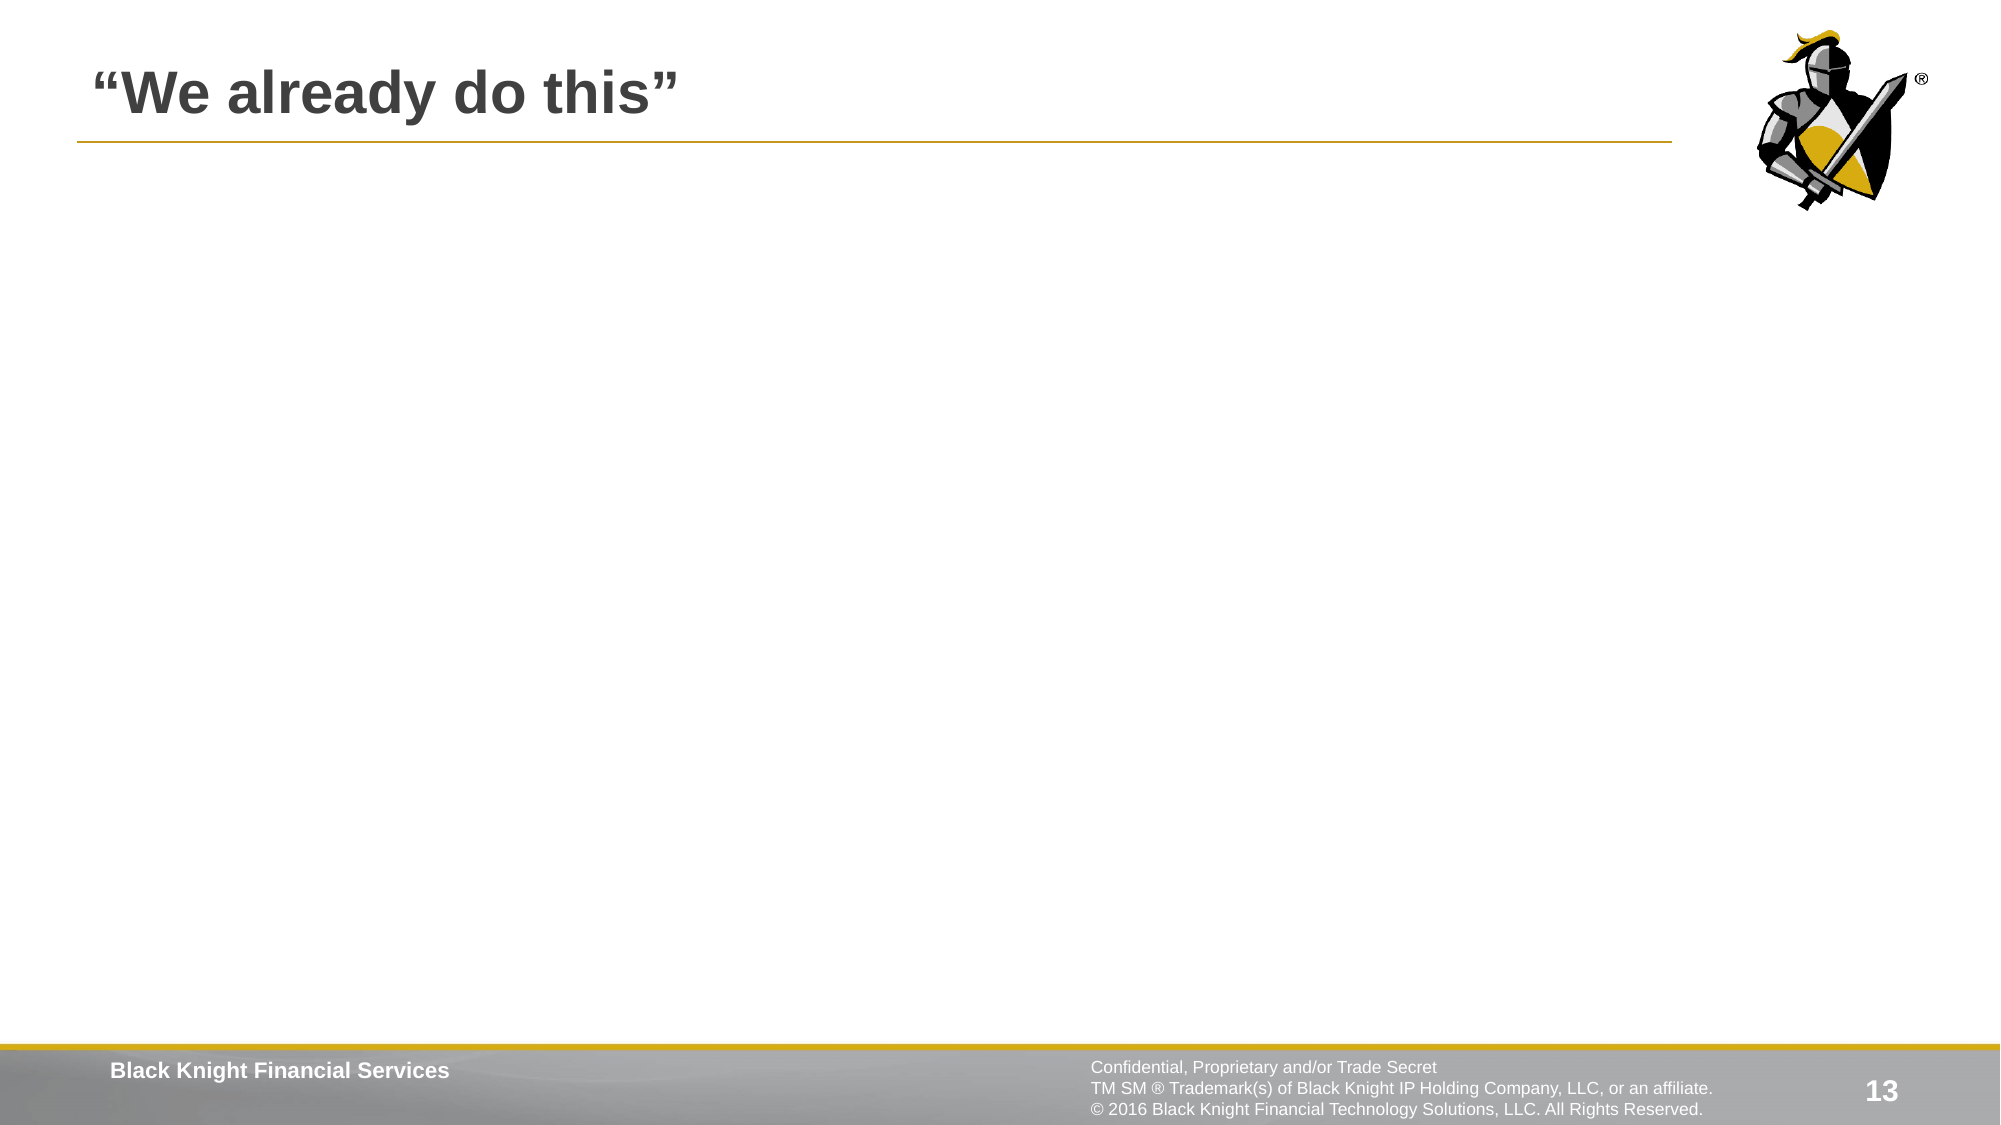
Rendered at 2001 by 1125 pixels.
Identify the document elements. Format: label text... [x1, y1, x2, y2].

title “We already do this” [77, 37, 1673, 143]
picture [0, 0, 2000, 1125]
